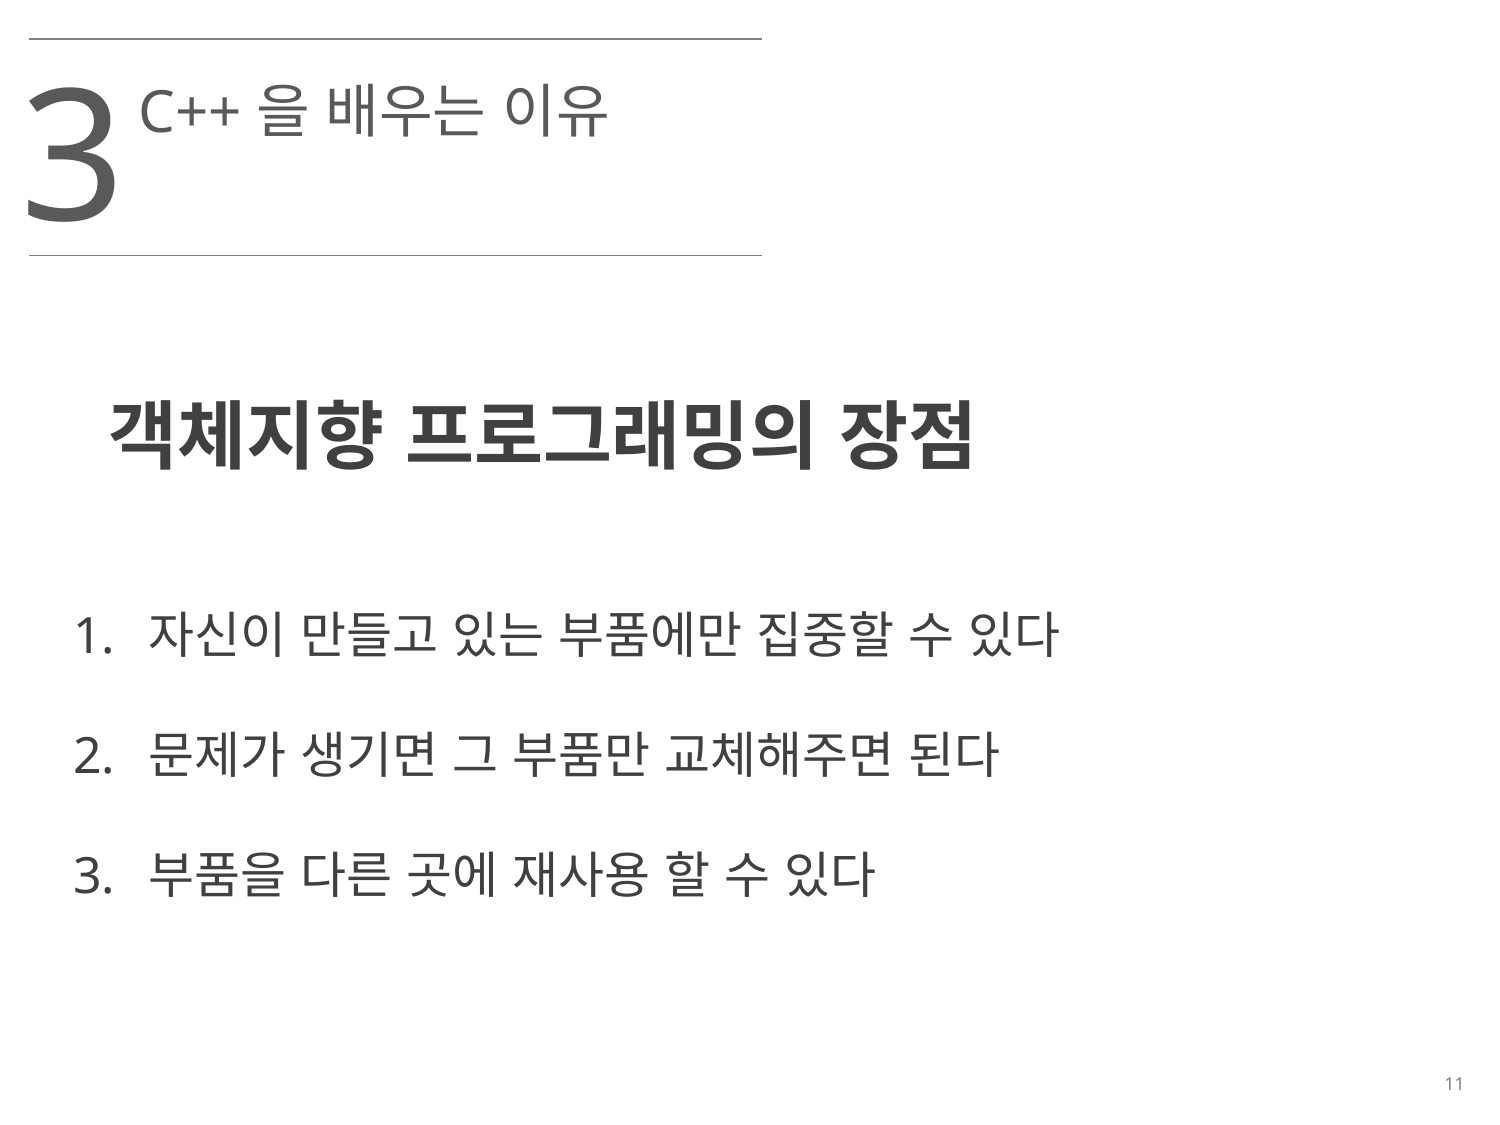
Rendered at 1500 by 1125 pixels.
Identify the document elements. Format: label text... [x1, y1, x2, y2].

text_box C++을 배우는 이유 [183, 66, 798, 152]
text_box 객체지향 프로그래밍의 장점 [53, 381, 1034, 487]
text_box 3 [5, 29, 183, 265]
text_box 자신이 만들고 있는 부품에만 집중할 수 있다 문제가 생기면 그 부품만 교체해주면 된다 부품을 다른 곳에 재사용 할 수 있다 [59, 596, 1123, 912]
